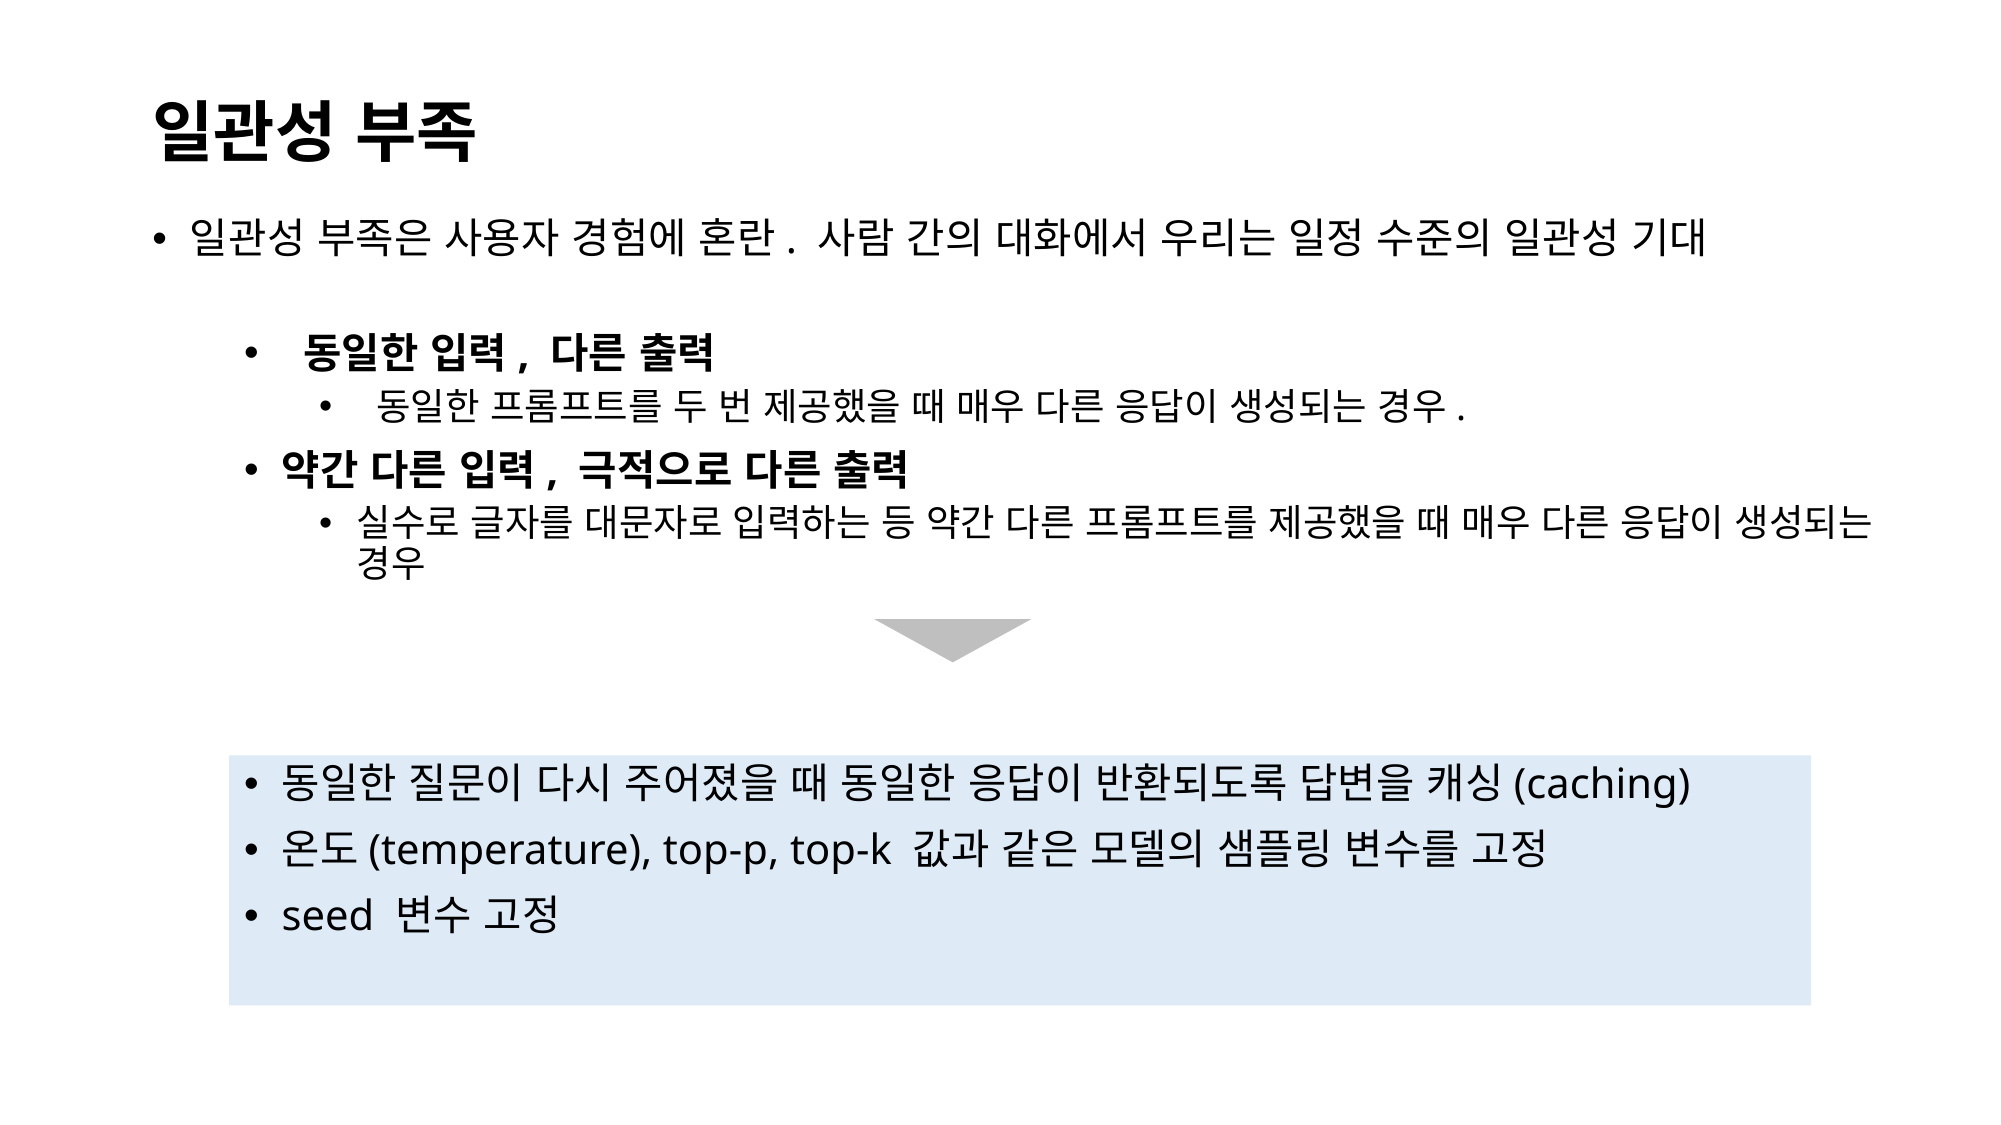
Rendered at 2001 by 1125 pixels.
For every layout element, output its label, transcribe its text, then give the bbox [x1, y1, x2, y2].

text_box 동일한 질문이 다시 주어졌을 때 동일한 응답이 반환되도록 답변을 캐싱(caching) 온도(temperature), top-p, top-k 값과 같은 모델의 샘플링 변수를 고정 seed 변수 고정 [229, 755, 1812, 1006]
text_box 일관성 부족은 사용자 경험에 혼란. 사람 간의 대화에서 우리는 일정 수준의 일관성 기대 [137, 210, 1863, 580]
title 일관성 부족 [137, 59, 1863, 210]
text_box [873, 618, 1032, 664]
list 동일한 입력, 다른 출력 동일한 프롬프트를 두 번 제공했을 때 매우 다른 응답이 생성되는 경우. 약간 다른 입력, 극적으로 다른 출력 실수로 글자를 대문자로 입력하는 등 약간 다른 프롬프트를 제공했을 때 매우 다른 응답이 생성되는 경우 [229, 324, 1955, 694]
